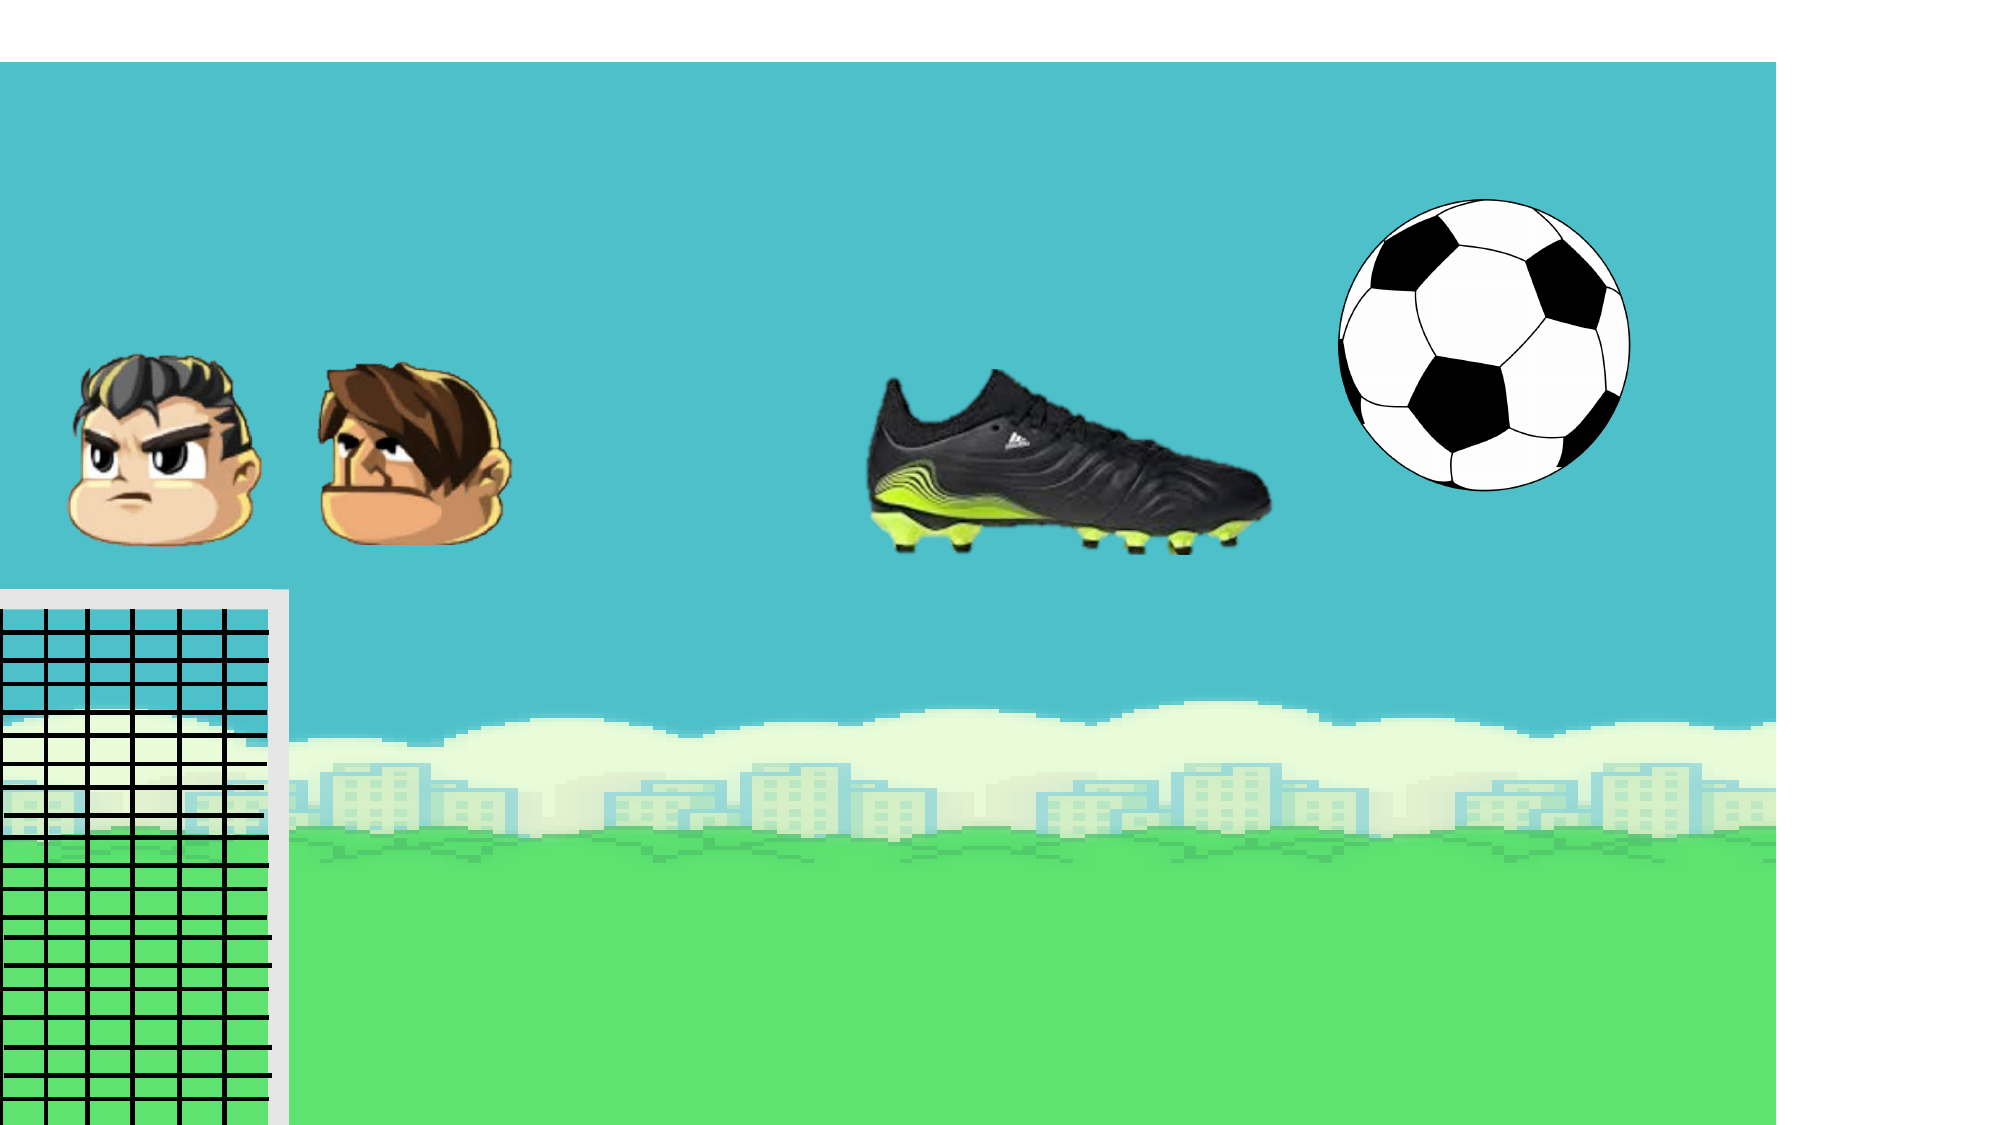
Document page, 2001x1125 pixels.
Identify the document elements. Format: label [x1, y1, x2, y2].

picture [0, 62, 1776, 1125]
text_box [0, 588, 289, 1125]
